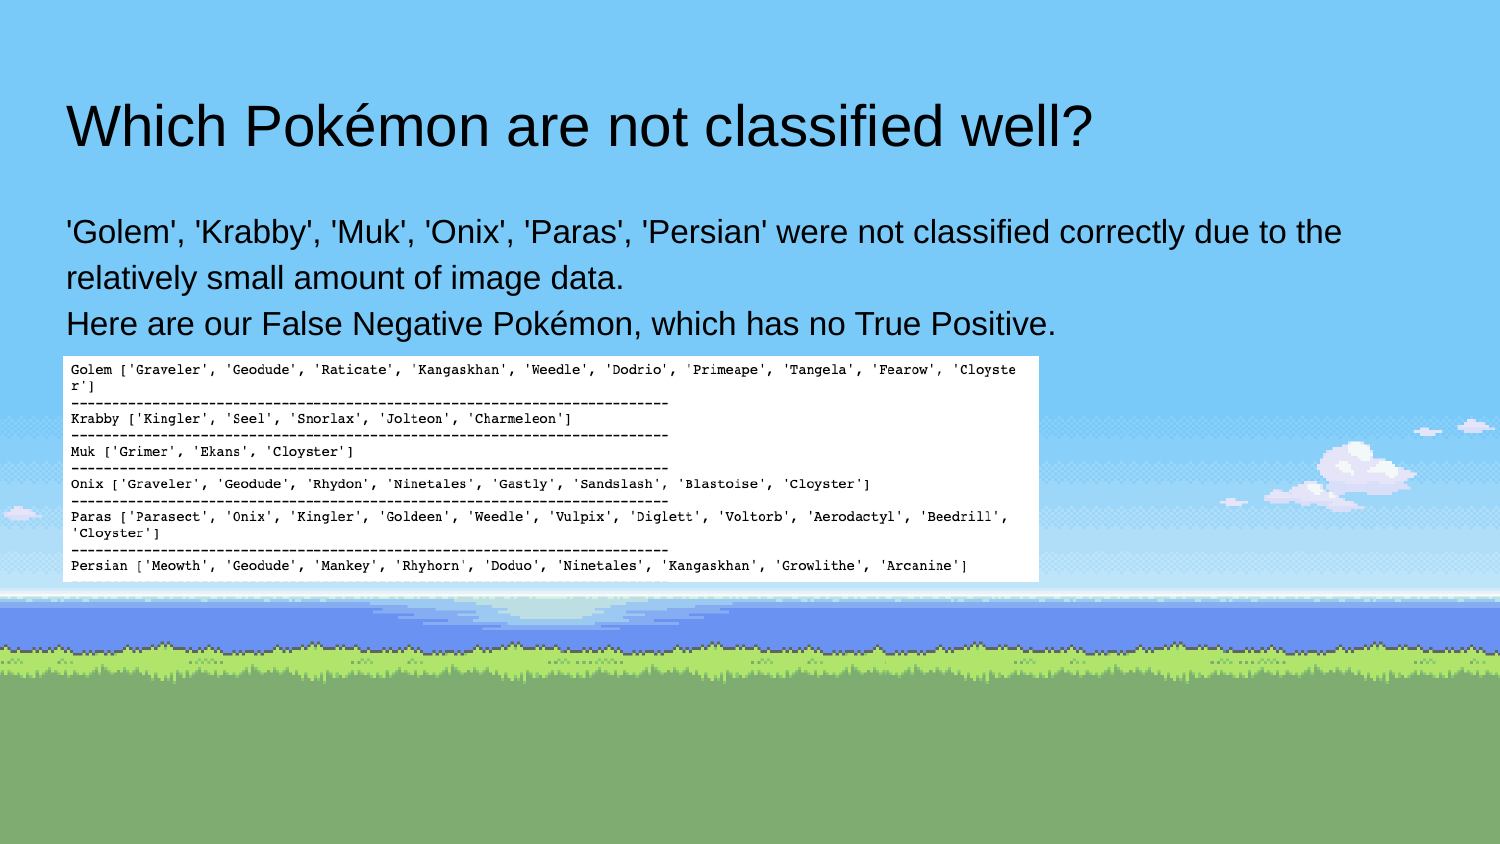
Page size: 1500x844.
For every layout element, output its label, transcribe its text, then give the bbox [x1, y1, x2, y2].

title Which Pokémon are not classified well? [51, 72, 1449, 167]
picture [0, 0, 1500, 844]
list 'Golem', 'Krabby', 'Muk', 'Onix', 'Paras', 'Persian' were not classified correctly due to the relatively small amount of image data. Here are our False Negative Pokémon, which has no True Positive. [51, 189, 1449, 750]
